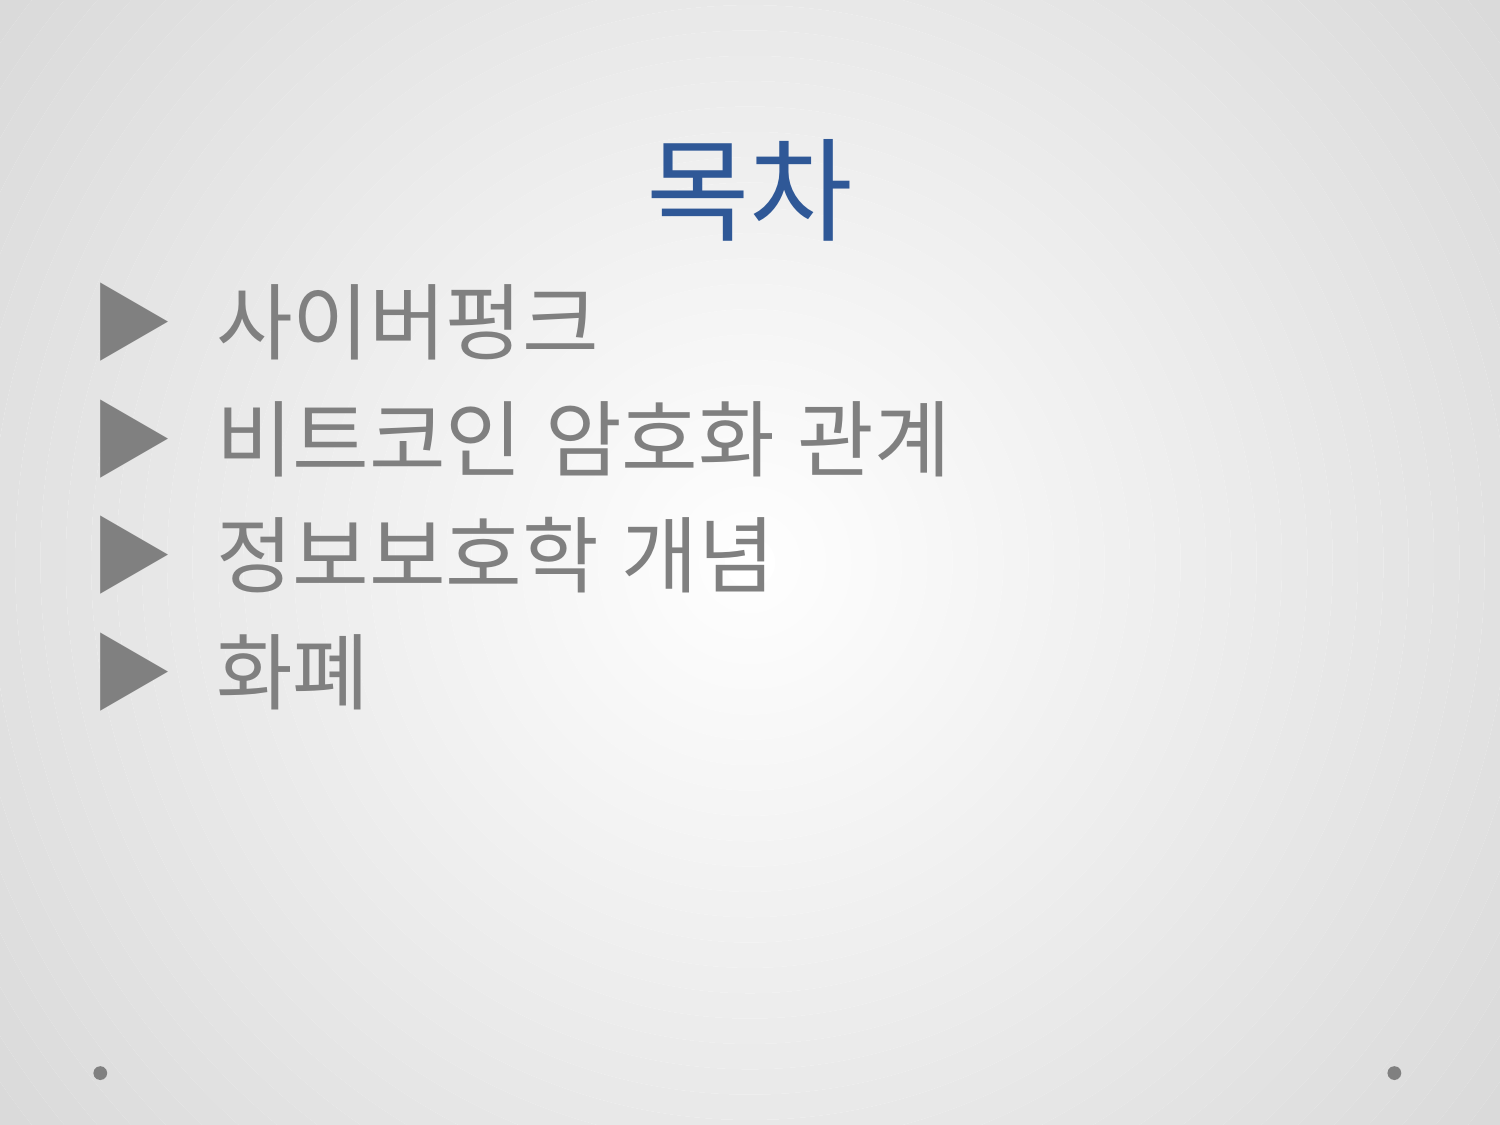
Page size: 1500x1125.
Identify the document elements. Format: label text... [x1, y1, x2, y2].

list ▶ 사이버펑크 ▶ 비트코인 암호화 관계 ▶ 정보보호학 개념 ▶ 화폐 [75, 262, 1425, 1005]
title 목차 [75, 0, 1425, 262]
